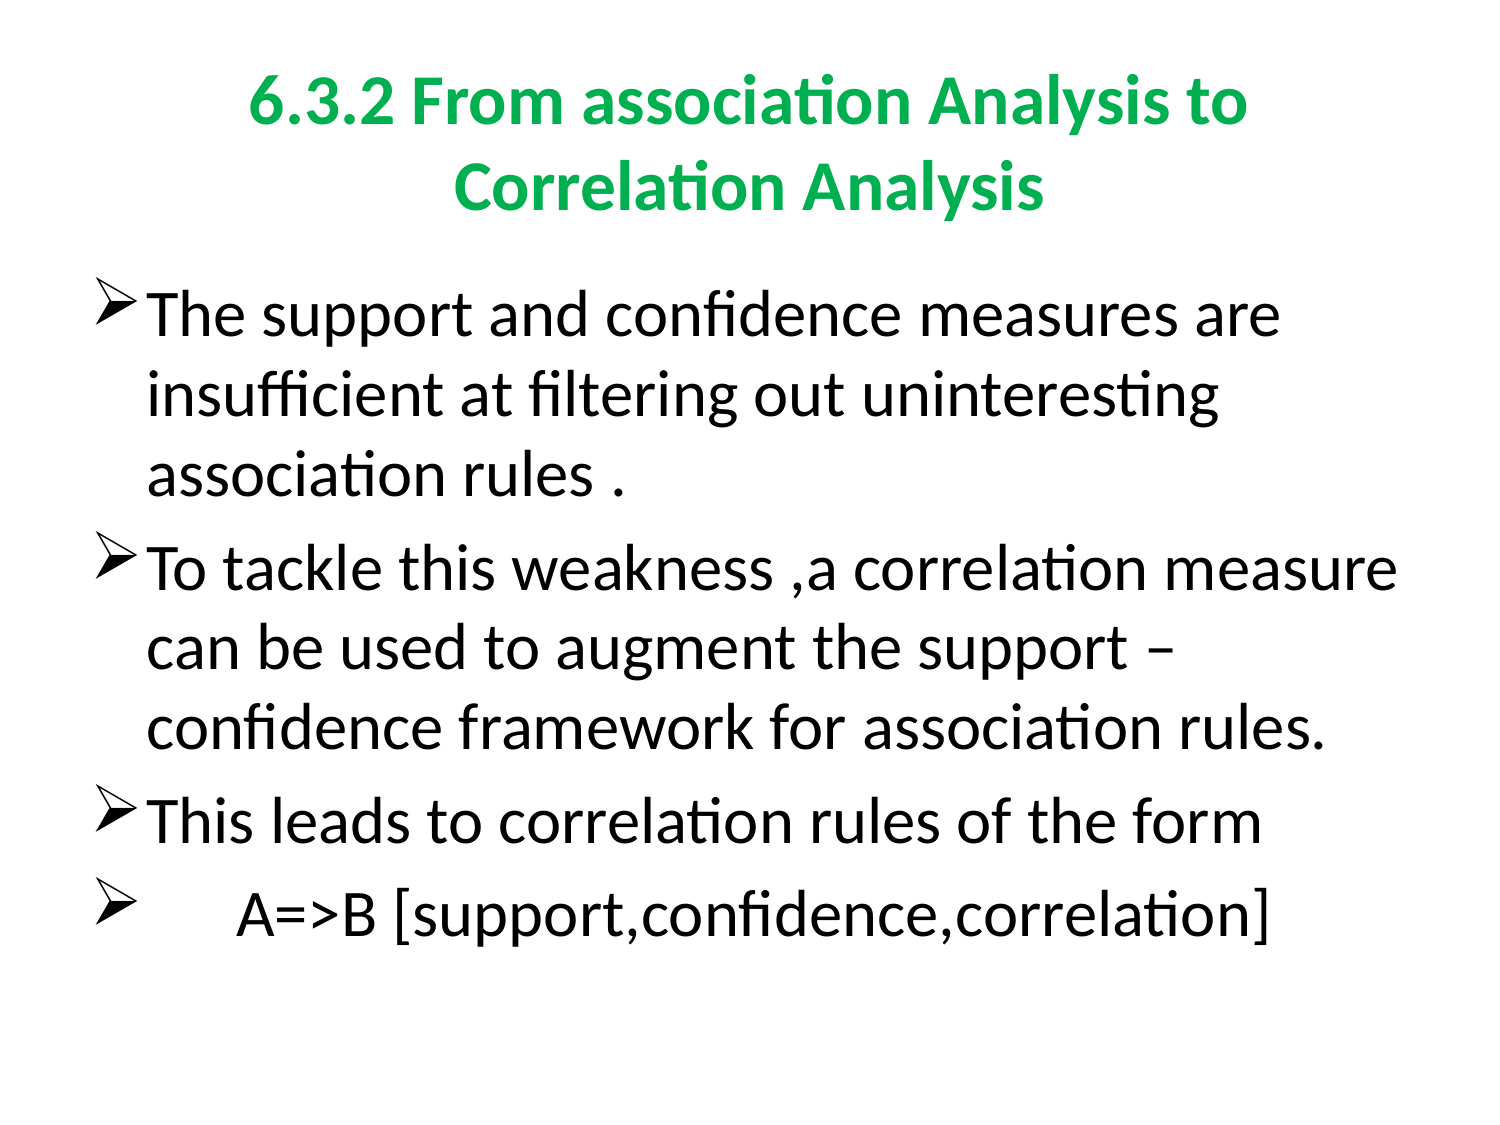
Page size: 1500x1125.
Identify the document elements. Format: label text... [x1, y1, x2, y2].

list The support and confidence measures are insufficient at filtering out uninteresting association rules . To tackle this weakness ,a correlation measure can be used to augment the support –confidence framework for association rules. This leads to correlation rules of the form A=>B [support,confidence,correlation] [75, 262, 1425, 1005]
title 6.3.2 From association Analysis to Correlation Analysis [75, 45, 1425, 233]
